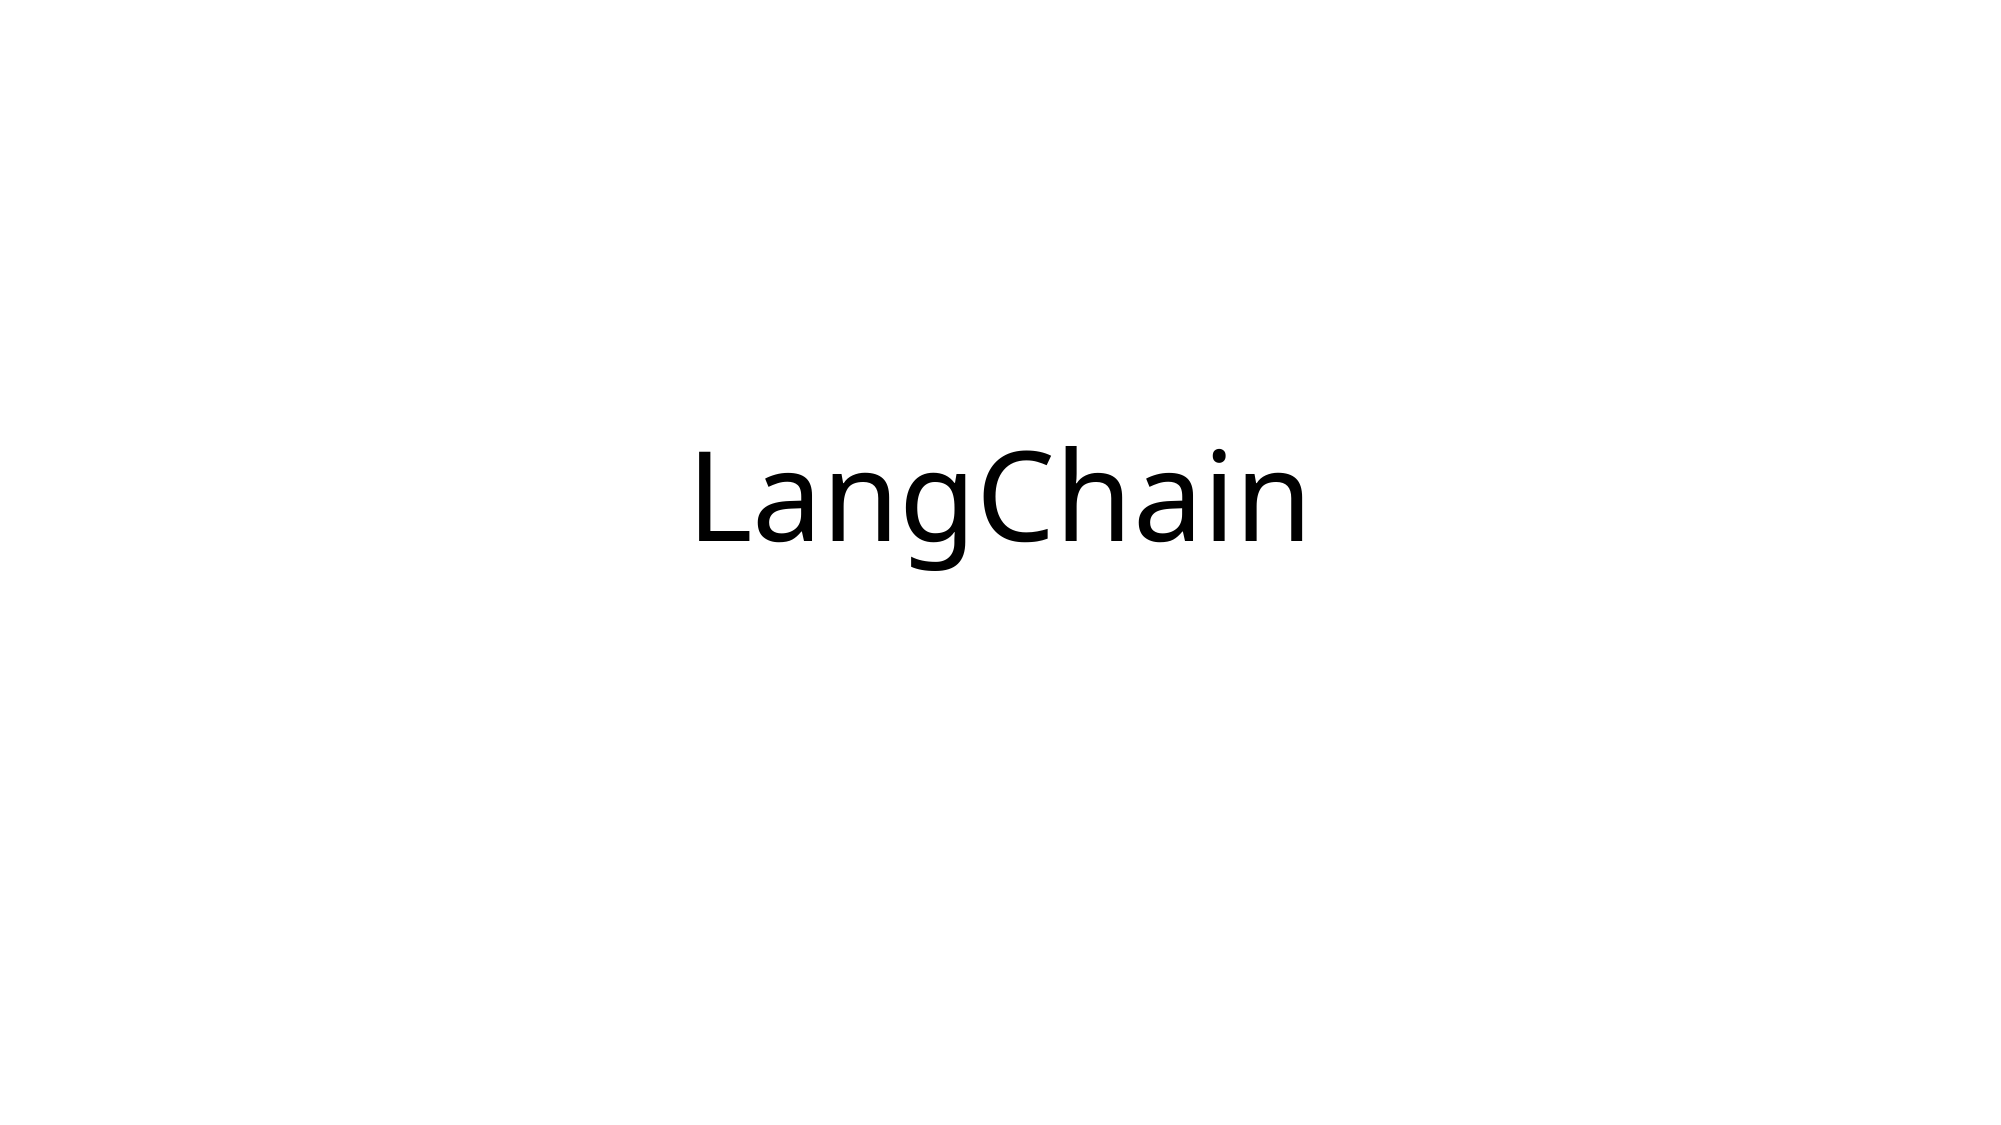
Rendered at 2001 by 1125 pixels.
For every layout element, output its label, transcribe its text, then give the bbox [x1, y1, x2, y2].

title LangChain [249, 184, 1750, 576]
